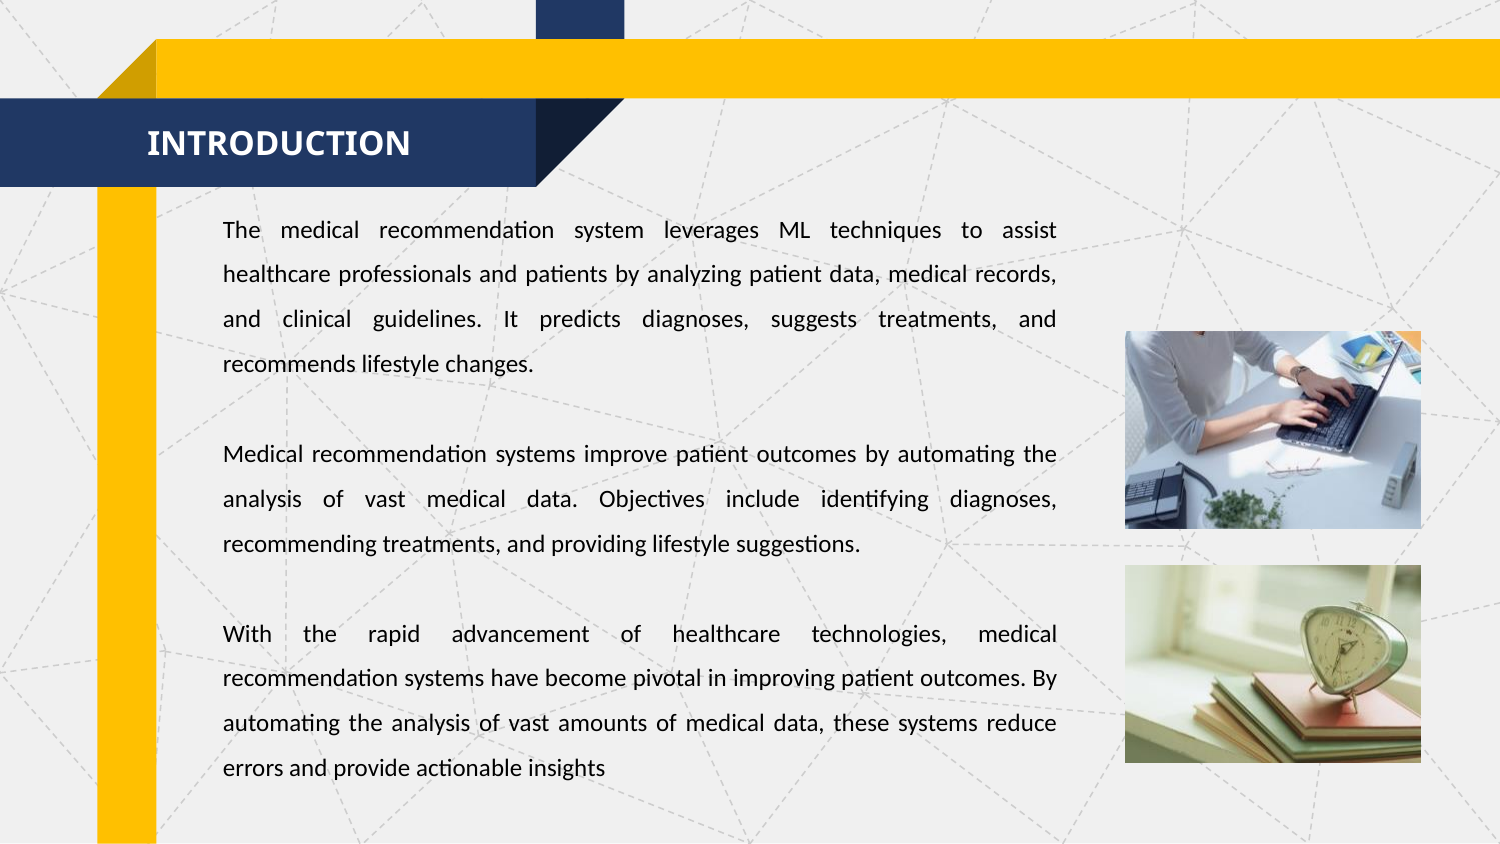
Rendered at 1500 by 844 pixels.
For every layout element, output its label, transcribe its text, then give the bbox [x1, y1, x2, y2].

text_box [0, 98, 625, 188]
text_box The medical recommendation system leverages ML techniques to assist healthcare professionals and patients by analyzing patient data, medical records, and clinical guidelines. It predicts diagnoses, suggests treatments, and recommends lifestyle changes. Medical recommendation systems improve patient outcomes by automating the analysis of vast medical data. Objectives include identifying diagnoses, recommending treatments, and providing lifestyle suggestions. With the rapid advancement of healthcare technologies, medical recommendation systems have become pivotal in improving patient outcomes. By automating the analysis of vast amounts of medical data, these systems reduce errors and provide actionable insights [208, 190, 1074, 834]
text_box [97, 196, 157, 844]
text_box [535, 0, 625, 37]
picture [1124, 564, 1422, 763]
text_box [97, 38, 1500, 99]
picture [1124, 331, 1422, 530]
